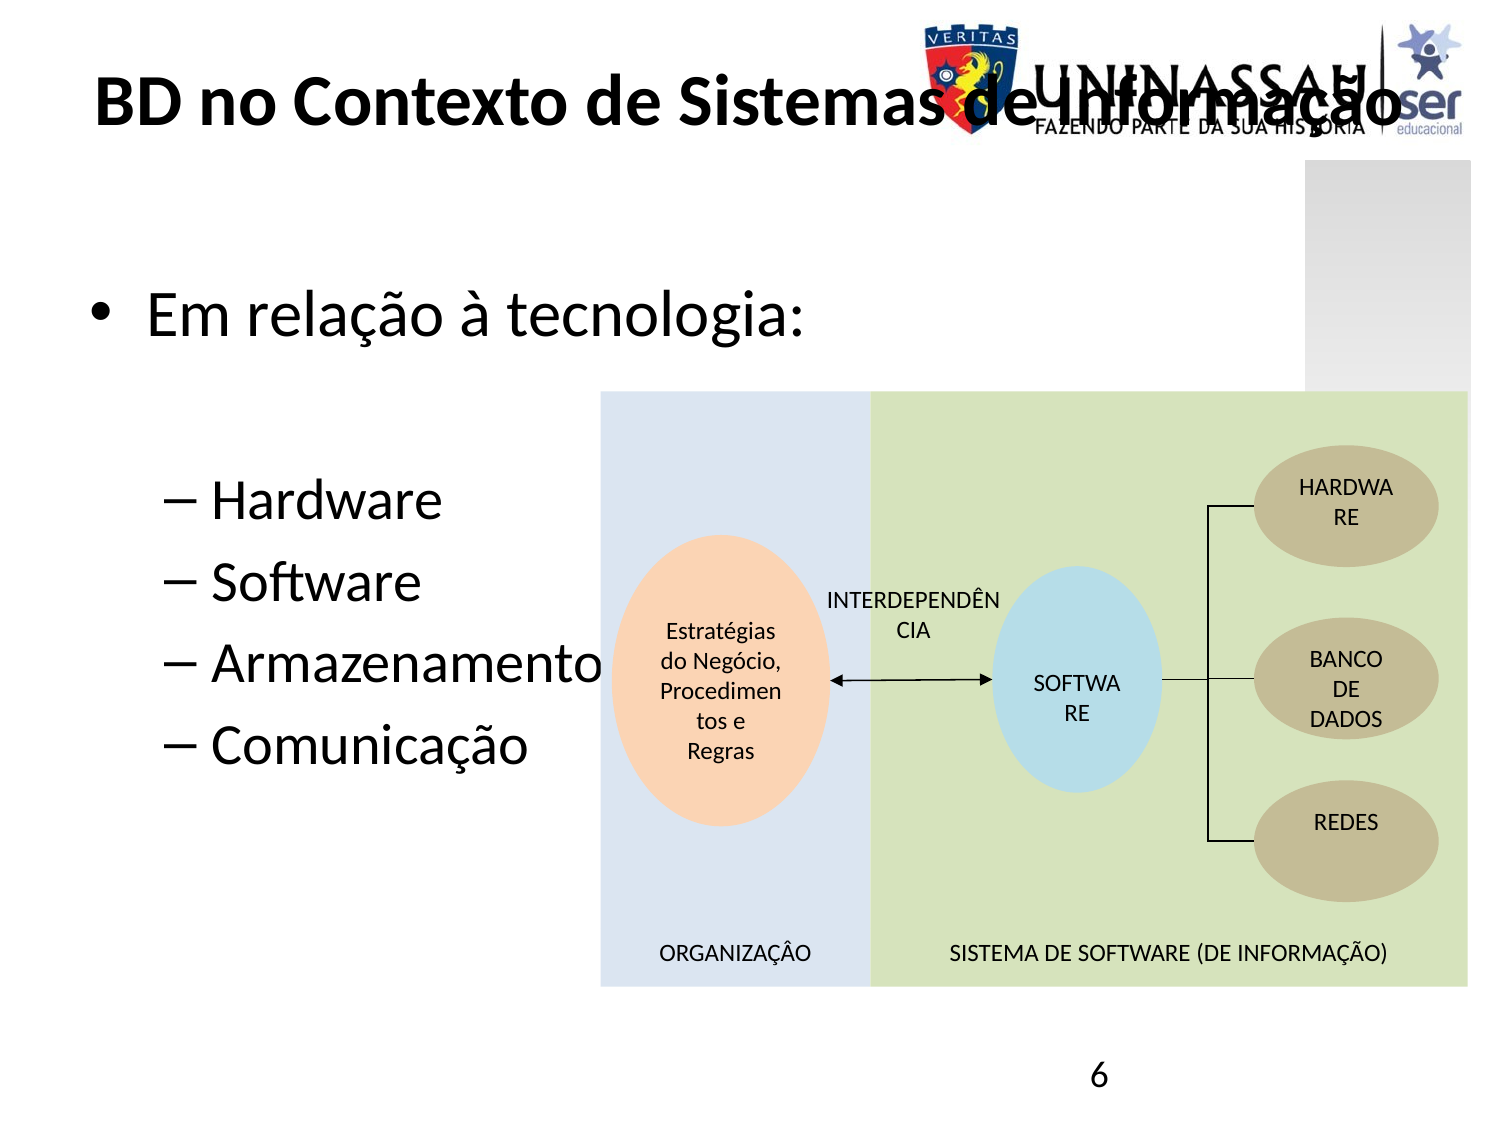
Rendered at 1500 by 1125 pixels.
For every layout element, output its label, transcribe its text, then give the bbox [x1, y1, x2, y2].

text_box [600, 391, 1468, 987]
picture [888, 8, 1491, 154]
title BD no Contexto de Sistemas de Informação [75, 45, 1425, 233]
slide_number 6 [1074, 1042, 1425, 1103]
list Em relação à tecnologia: Hardware Software Armazenamento Comunicação [75, 262, 1425, 1005]
